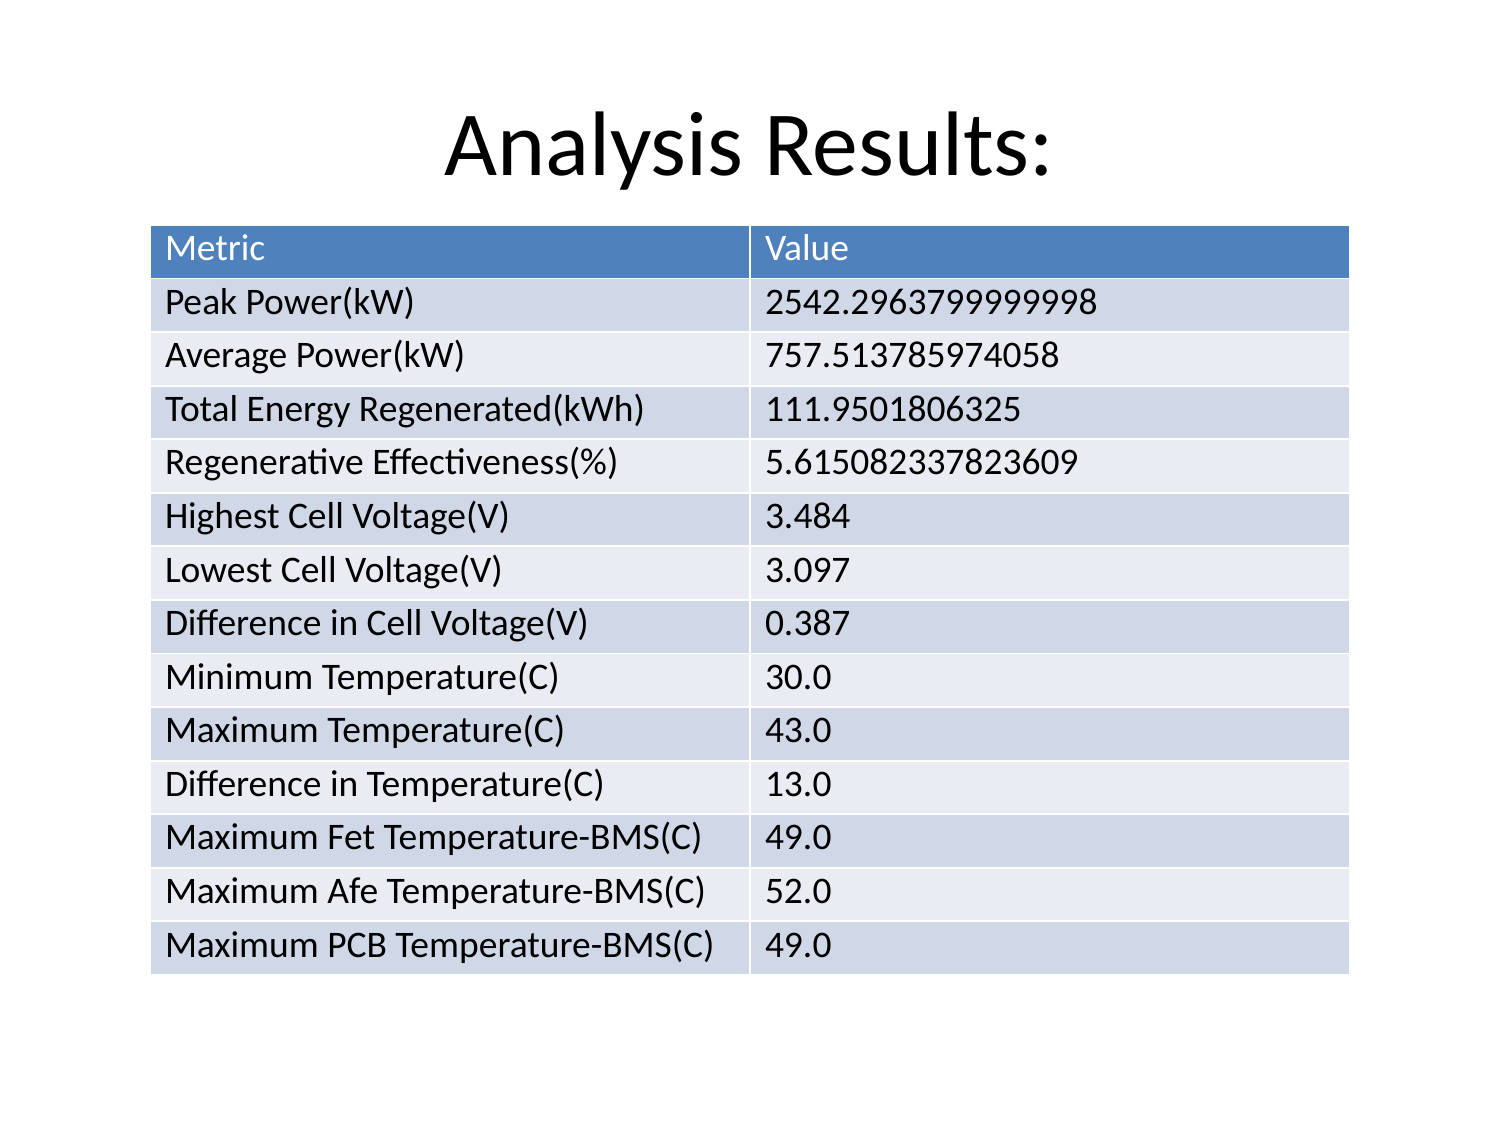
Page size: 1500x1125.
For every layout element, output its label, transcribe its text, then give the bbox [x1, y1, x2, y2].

table_cell 757.513785974058 [751, 333, 1349, 385]
table_cell 111.9501806325 [751, 387, 1349, 438]
table_cell 3.097 [751, 547, 1349, 599]
table_cell Lowest Cell Voltage(V) [151, 547, 749, 599]
title Analysis Results: [75, 45, 1425, 233]
table_header Value [751, 226, 1349, 278]
table_cell 52.0 [751, 869, 1349, 920]
table_cell 43.0 [751, 708, 1349, 760]
table_cell Minimum Temperature(C) [151, 654, 749, 706]
table_cell Difference in Cell Voltage(V) [151, 601, 749, 653]
table_cell Maximum PCB Temperature-BMS(C) [151, 922, 749, 974]
table_cell 5.615082337823609 [751, 440, 1349, 492]
table_cell Difference in Temperature(C) [151, 762, 749, 813]
table_cell Maximum Fet Temperature-BMS(C) [151, 815, 749, 867]
table_cell Maximum Afe Temperature-BMS(C) [151, 869, 749, 920]
table_cell 49.0 [751, 922, 1349, 974]
table_cell Average Power(kW) [151, 333, 749, 385]
table_cell 0.387 [751, 601, 1349, 653]
table_cell 13.0 [751, 762, 1349, 813]
table_cell 49.0 [751, 815, 1349, 867]
table_cell 30.0 [751, 654, 1349, 706]
table_cell 3.484 [751, 494, 1349, 545]
table_cell Regenerative Effectiveness(%) [151, 440, 749, 492]
table_cell 2542.2963799999998 [751, 279, 1349, 331]
table_cell Maximum Temperature(C) [151, 708, 749, 760]
table_header Metric [151, 226, 749, 278]
table_cell Peak Power(kW) [151, 279, 749, 331]
table_cell Highest Cell Voltage(V) [151, 494, 749, 545]
table_cell Total Energy Regenerated(kWh) [151, 387, 749, 438]
